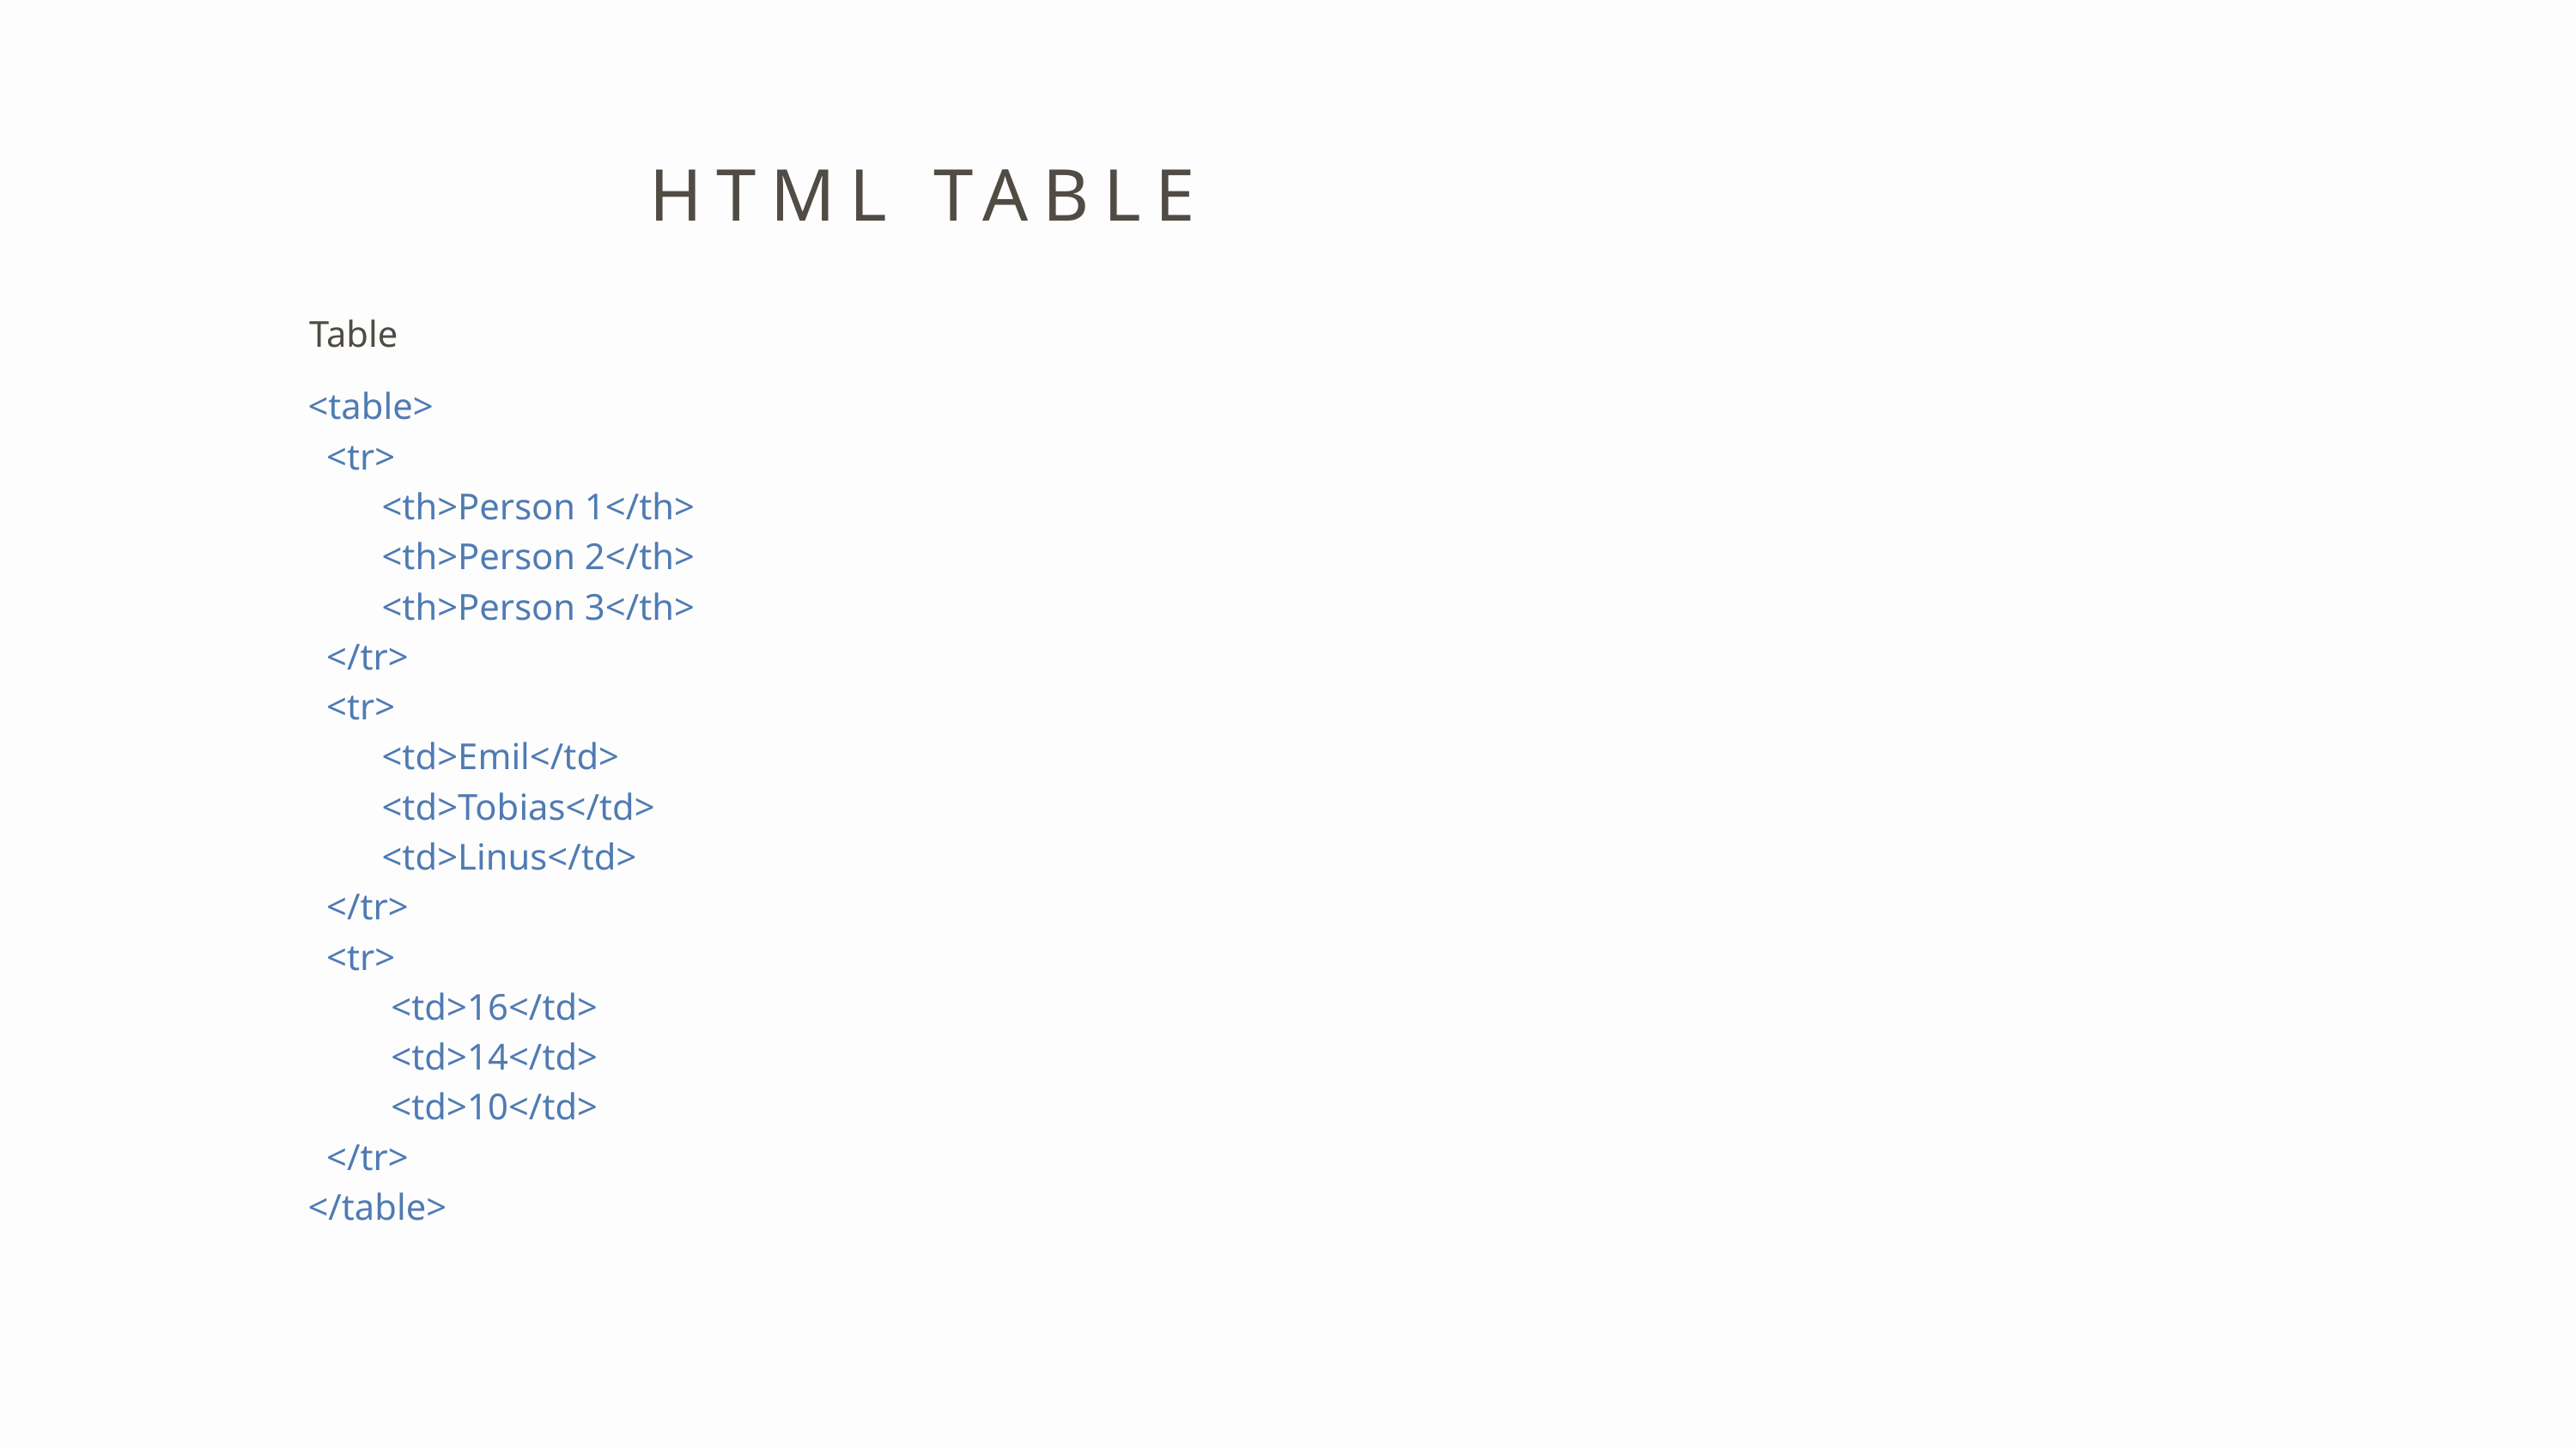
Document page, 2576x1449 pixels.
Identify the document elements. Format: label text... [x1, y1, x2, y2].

text_box <table> <tr> <th>Person 1</th> <th>Person 2</th> <th>Person 3</th> </tr> <tr> <td>Emil</td> <td>Tobias</td> <td>Linus</td> </tr> <tr> <td>16</td> <td>14</td> <td>10</td> </tr> </table> [307, 376, 1288, 1228]
text_box HTML TABLE [649, 135, 2030, 236]
text_box Table [309, 304, 1478, 355]
